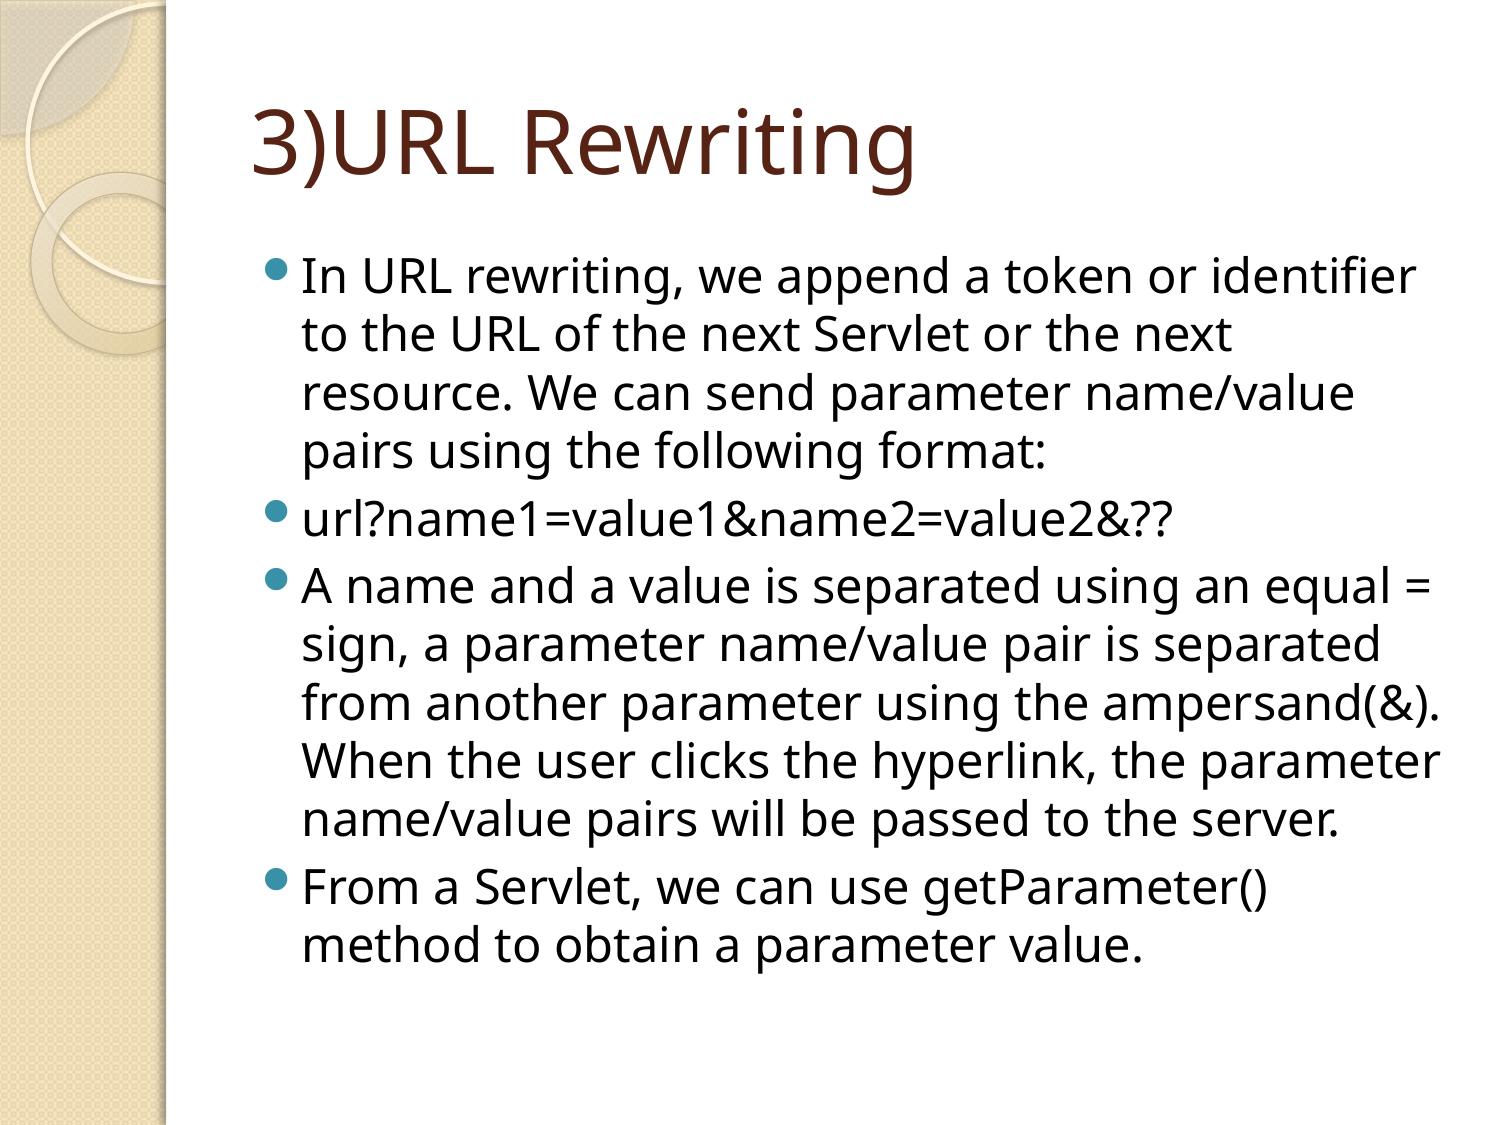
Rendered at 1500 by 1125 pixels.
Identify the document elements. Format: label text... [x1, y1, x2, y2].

list In URL rewriting, we append a token or identifier to the URL of the next Servlet or the next resource. We can send parameter name/value pairs using the following format: url?name1=value1&name2=value2&?? A name and a value is separated using an equal = sign, a parameter name/value pair is separated from another parameter using the ampersand(&). When the user clicks the hyperlink, the parameter name/value pairs will be passed to the server. From a Servlet, we can use getParameter() method to obtain a parameter value. [235, 237, 1466, 1025]
title 3)URL Rewriting [235, 45, 1466, 233]
